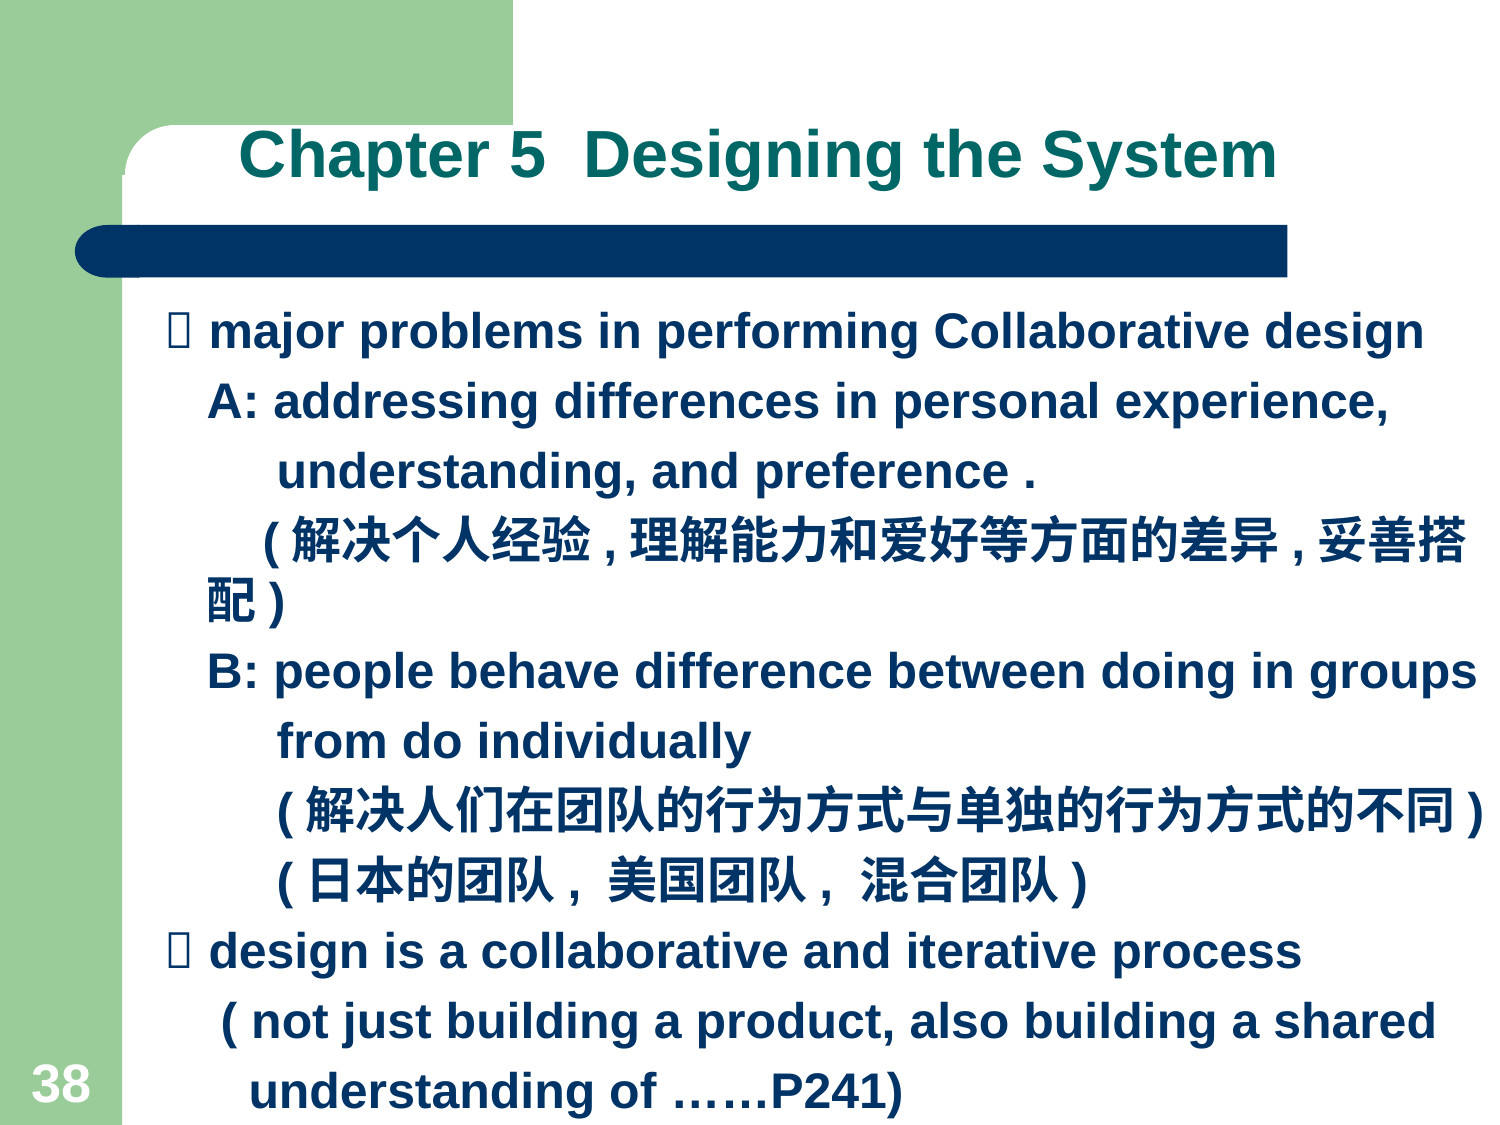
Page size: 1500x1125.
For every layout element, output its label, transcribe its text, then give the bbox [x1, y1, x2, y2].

title Chapter 5 Designing the System [149, 62, 1463, 201]
list  major problems in performing Collaborative design A: addressing differences in personal experience, understanding, and preference . (解决个人经验,理解能力和爱好等方面的差异,妥善搭配) B: people behave difference between doing in groups from do individually (解决人们在团队的行为方式与单独的行为方式的不同) (日本的团队, 美国团队, 混合团队)  design is a collaborative and iterative process ( not just building a product, also building a shared understanding of ……P241) [135, 290, 1500, 1125]
slide_number 38 [13, 1040, 111, 1122]
